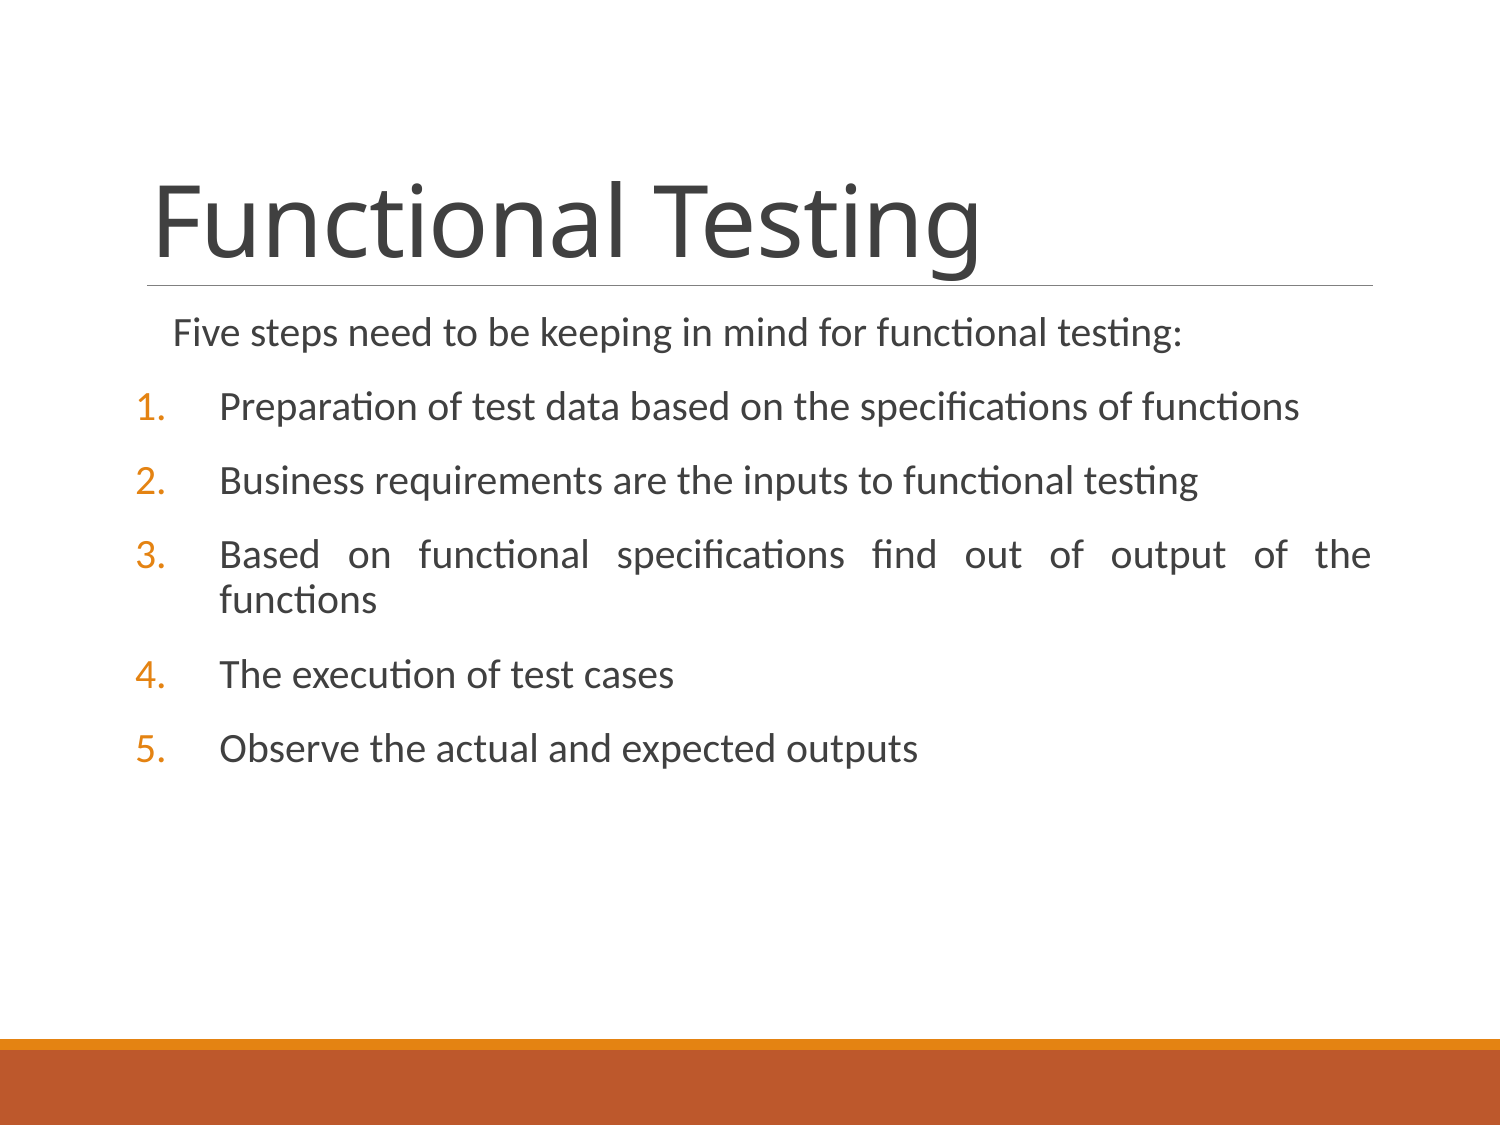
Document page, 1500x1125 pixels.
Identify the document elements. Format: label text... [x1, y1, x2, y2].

list Five steps need to be keeping in mind for functional testing: Preparation of test data based on the specifications of functions Business requirements are the inputs to functional testing Based on functional specifications find out of output of the functions The execution of test cases Observe the actual and expected outputs [135, 302, 1373, 963]
title Functional Testing [135, 47, 1373, 285]
